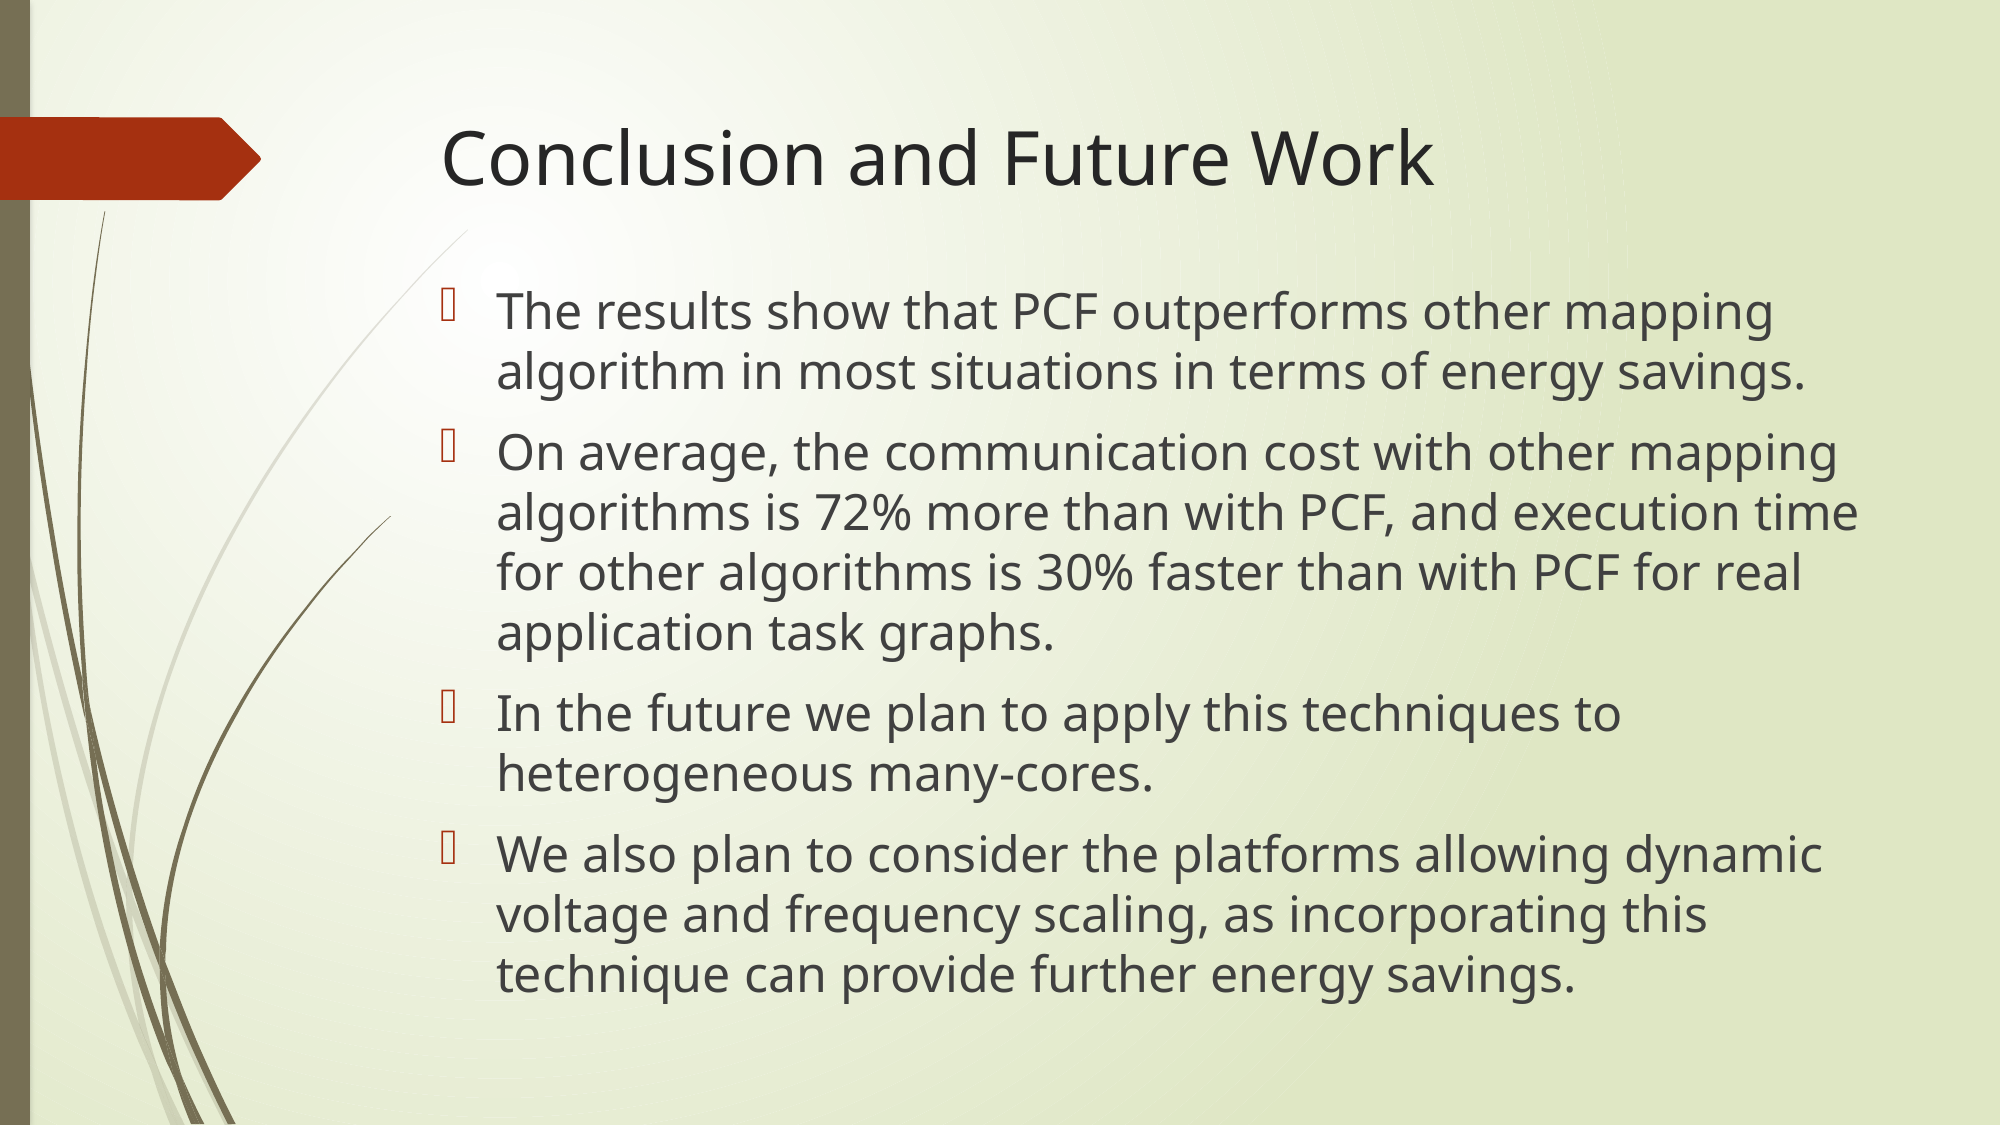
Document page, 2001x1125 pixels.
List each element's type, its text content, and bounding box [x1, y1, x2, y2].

title Conclusion and Future Work [425, 102, 1888, 272]
list The results show that PCF outperforms other mapping algorithm in most situations in terms of energy savings. On average, the communication cost with other mapping algorithms is 72% more than with PCF, and execution time for other algorithms is 30% faster than with PCF for real application task graphs. In the future we plan to apply this techniques to heterogeneous many-cores. We also plan to consider the platforms allowing dynamic voltage and frequency scaling, as incorporating this technique can provide further energy savings. [424, 272, 1888, 1093]
